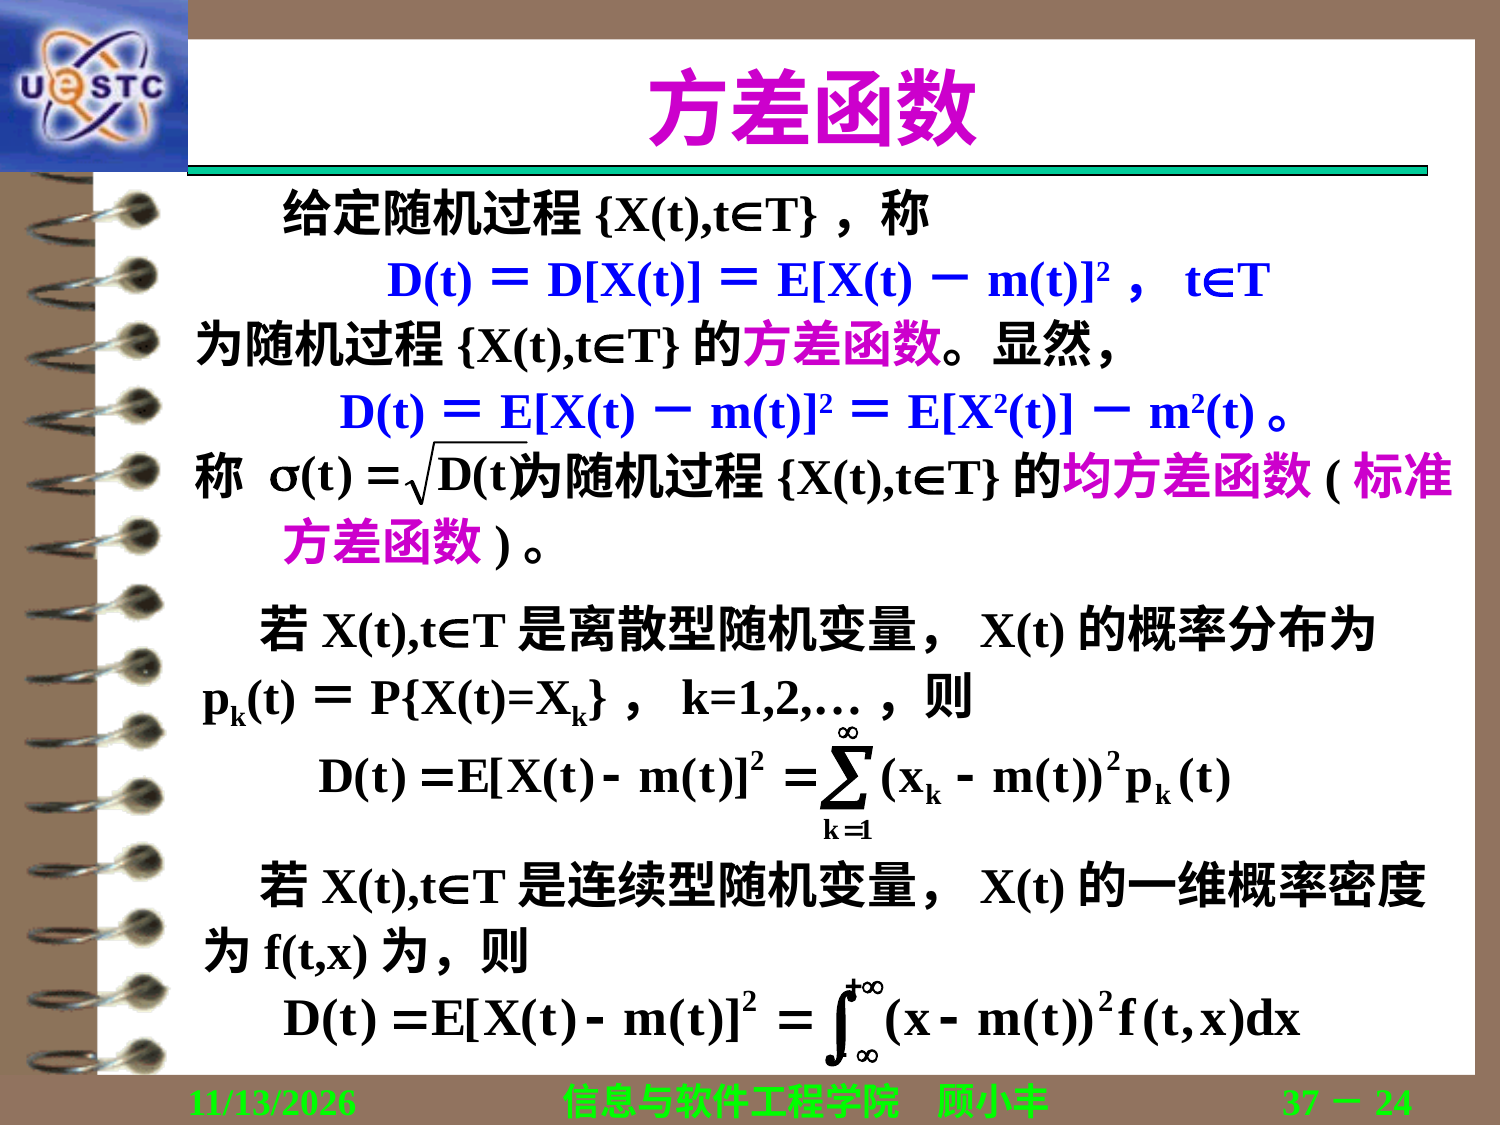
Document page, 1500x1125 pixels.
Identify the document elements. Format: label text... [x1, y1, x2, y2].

text_box 若X(t),tT是连续型随机变量，X(t)的一维概率密度为f(t,x)为，则 [187, 840, 1463, 988]
text_box 若X(t),tT是离散型随机变量，X(t)的概率分布为pk(t)＝P{X(t)=Xk}，k=1,2,…，则 [187, 584, 1463, 741]
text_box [275, 960, 1312, 1076]
footer 信息与软件工程学院 顾小丰 [462, 1084, 1151, 1123]
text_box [310, 709, 1238, 851]
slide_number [187, 1077, 462, 1123]
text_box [262, 432, 538, 516]
list 给定随机过程{X(t),tT}，称 D(t)＝D[X(t)]＝E[X(t)－m(t)]2，tT 为随机过程{X(t),tT}的方差函数。显然， D(t)＝E[X(t)－m(t)]2＝E[X2(t)]－m2(t)。 称 为随机过程{X(t),tT}的均方差函数(标准方差函数)。 [194, 174, 1463, 571]
picture [0, 0, 194, 1075]
slide_number 37－24 [1162, 1077, 1413, 1123]
title 方差函数 [200, 56, 1425, 157]
